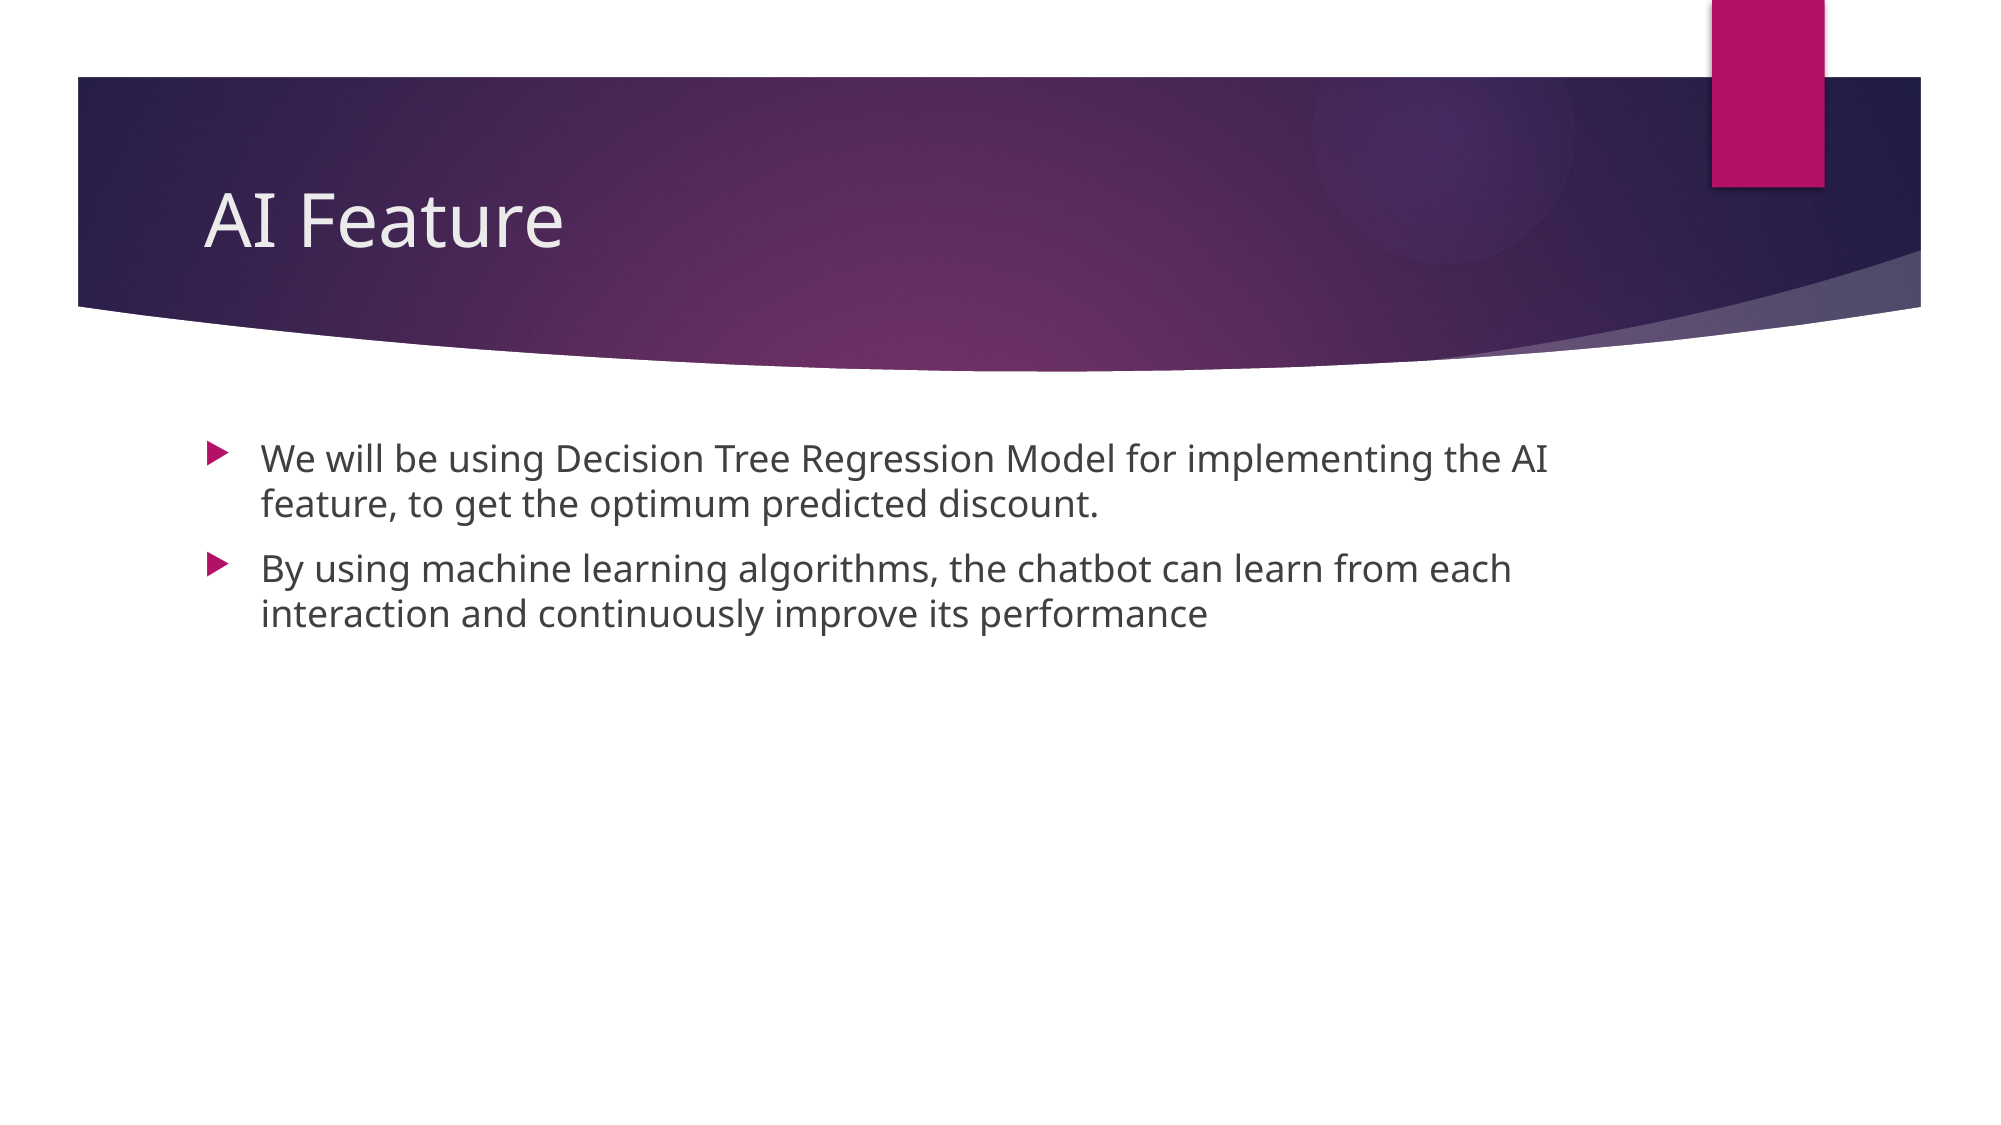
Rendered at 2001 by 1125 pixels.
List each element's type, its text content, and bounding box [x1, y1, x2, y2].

list We will be using Decision Tree Regression Model for implementing the AI feature, to get the optimum predicted discount. By using machine learning algorithms, the chatbot can learn from each interaction and continuously improve its performance [189, 427, 1638, 988]
title AI Feature [189, 159, 1627, 276]
